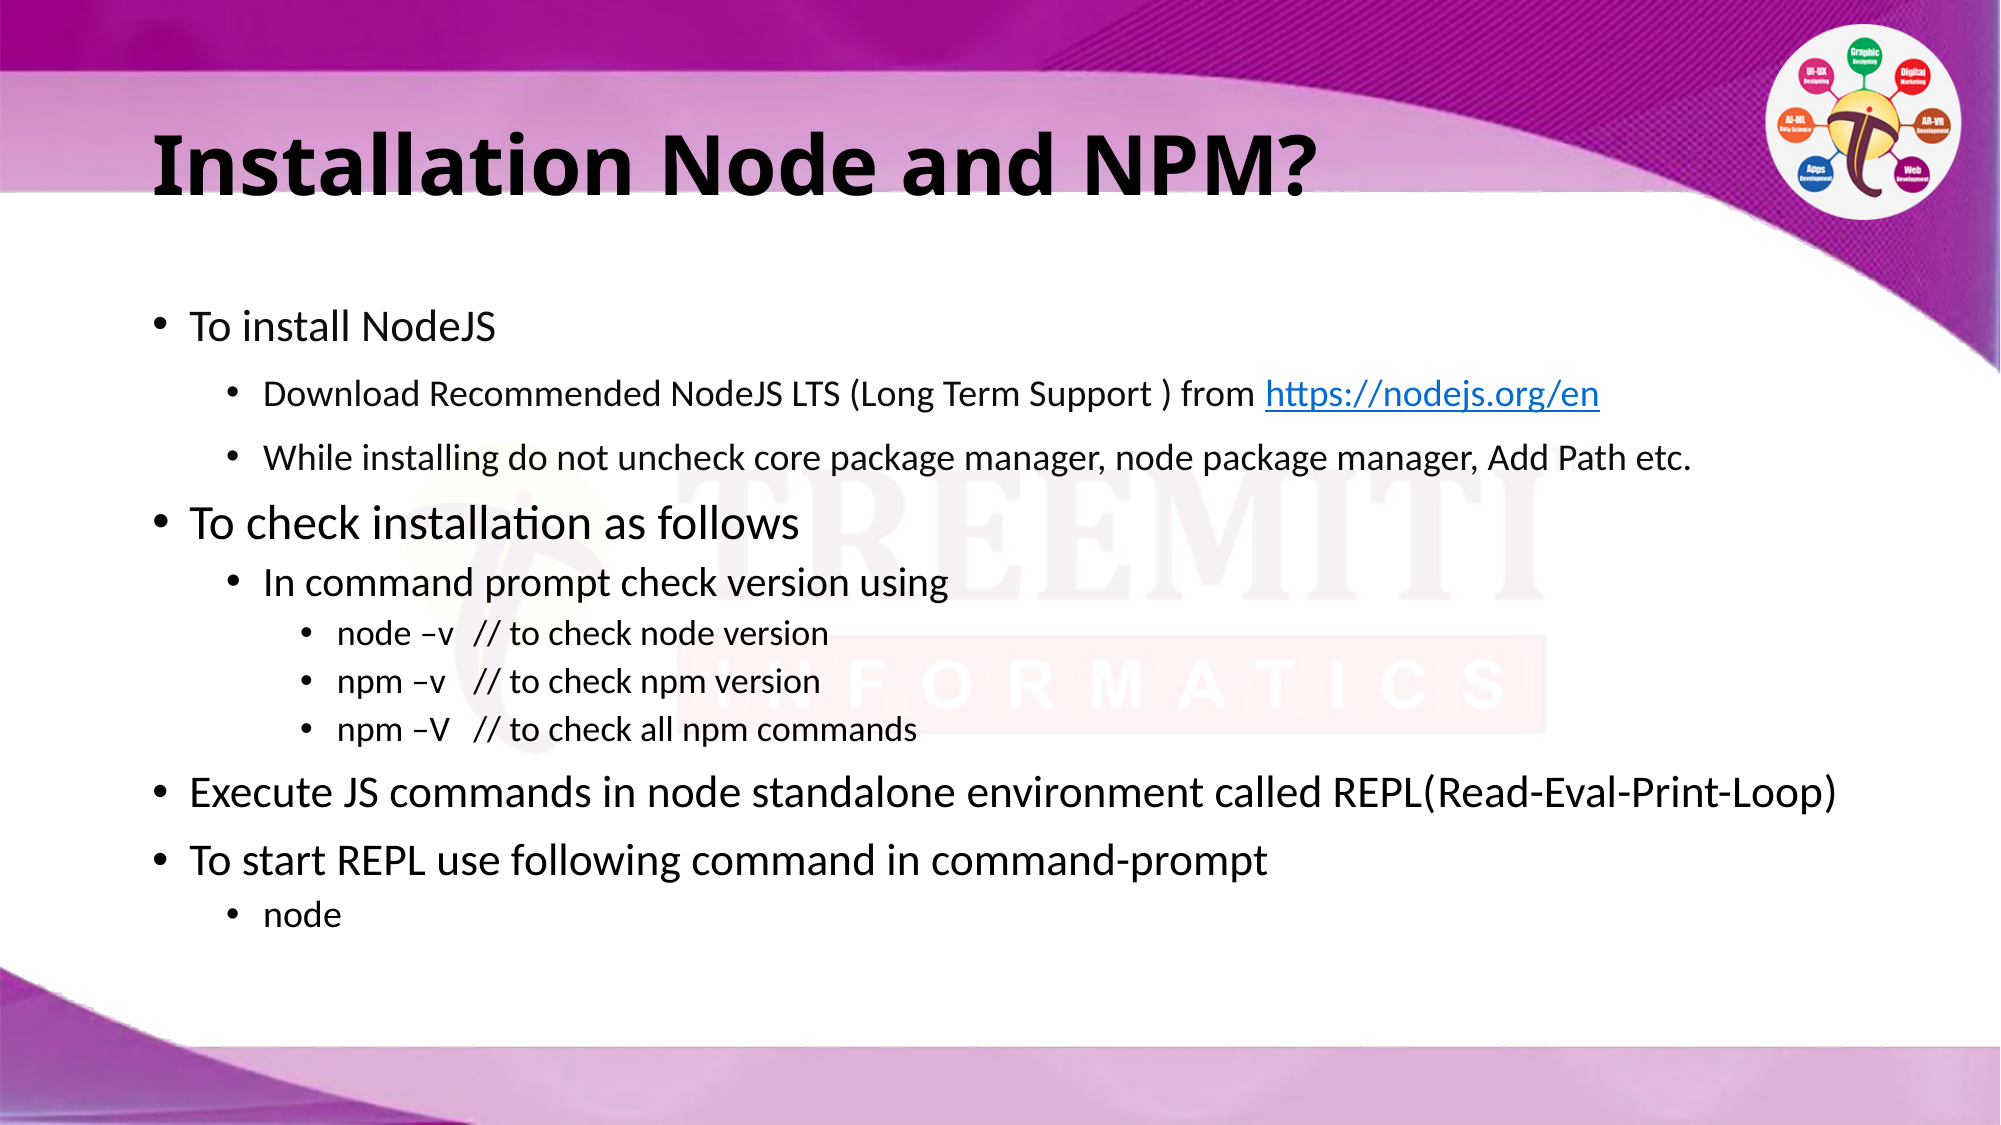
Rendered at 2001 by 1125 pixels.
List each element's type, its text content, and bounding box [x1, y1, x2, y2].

picture [0, 0, 2001, 1125]
list To install NodeJS Download Recommended NodeJS LTS (Long Term Support ) from https://nodejs.org/en While installing do not uncheck core package manager, node package manager, Add Path etc. To check installation as follows In command prompt check version using node –v // to check node version npm –v // to check npm version npm –V // to check all npm commands Execute JS commands in node standalone environment called REPL(Read-Eval-Print-Loop) To start REPL use following command in command-prompt node [137, 277, 1863, 992]
title Installation Node and NPM? [137, 59, 1863, 277]
